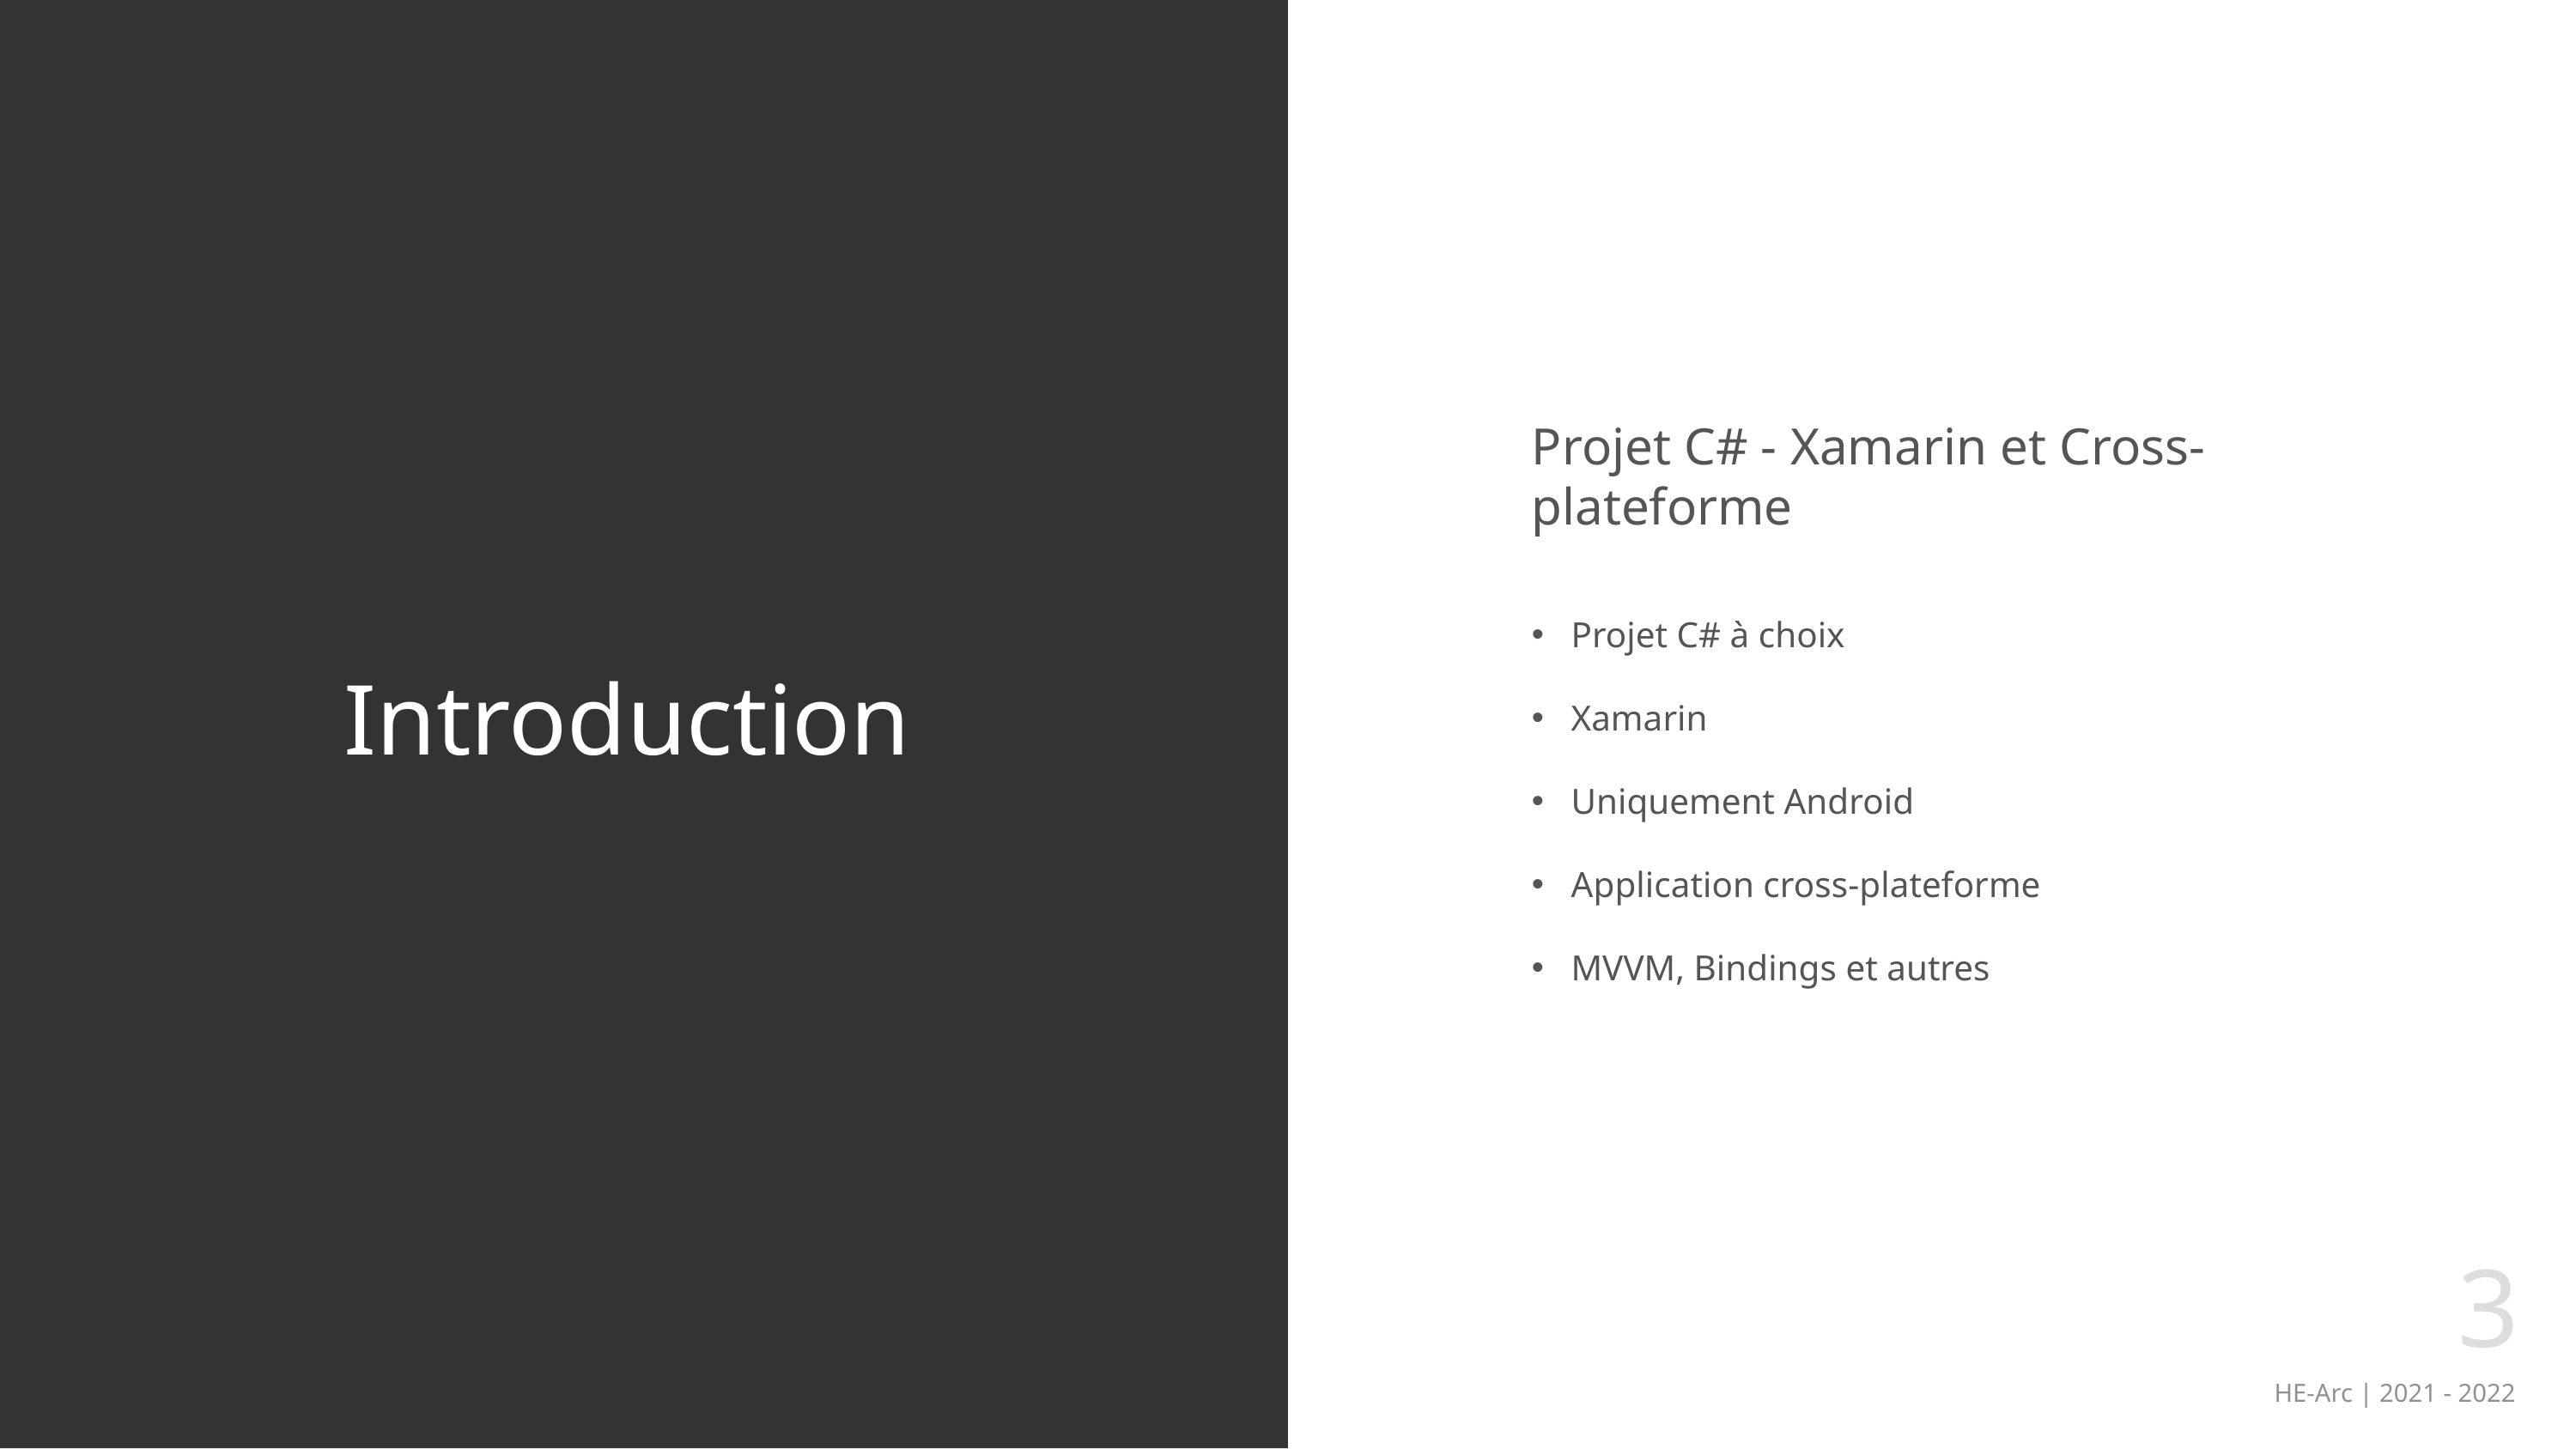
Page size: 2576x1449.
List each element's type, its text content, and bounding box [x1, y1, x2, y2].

title Introduction [197, 294, 1057, 1155]
list Projet C# à choix Xamarin Uniquement Android Application cross-plateforme MVVM, Bindings et autres [1519, 565, 2379, 995]
slide_number 3 [2150, 1250, 2532, 1393]
footer HE-Arc | 2021 - 2022 [1573, 1354, 2529, 1432]
list Projet C# - Xamarin et Cross-plateforme [1519, 379, 2379, 542]
